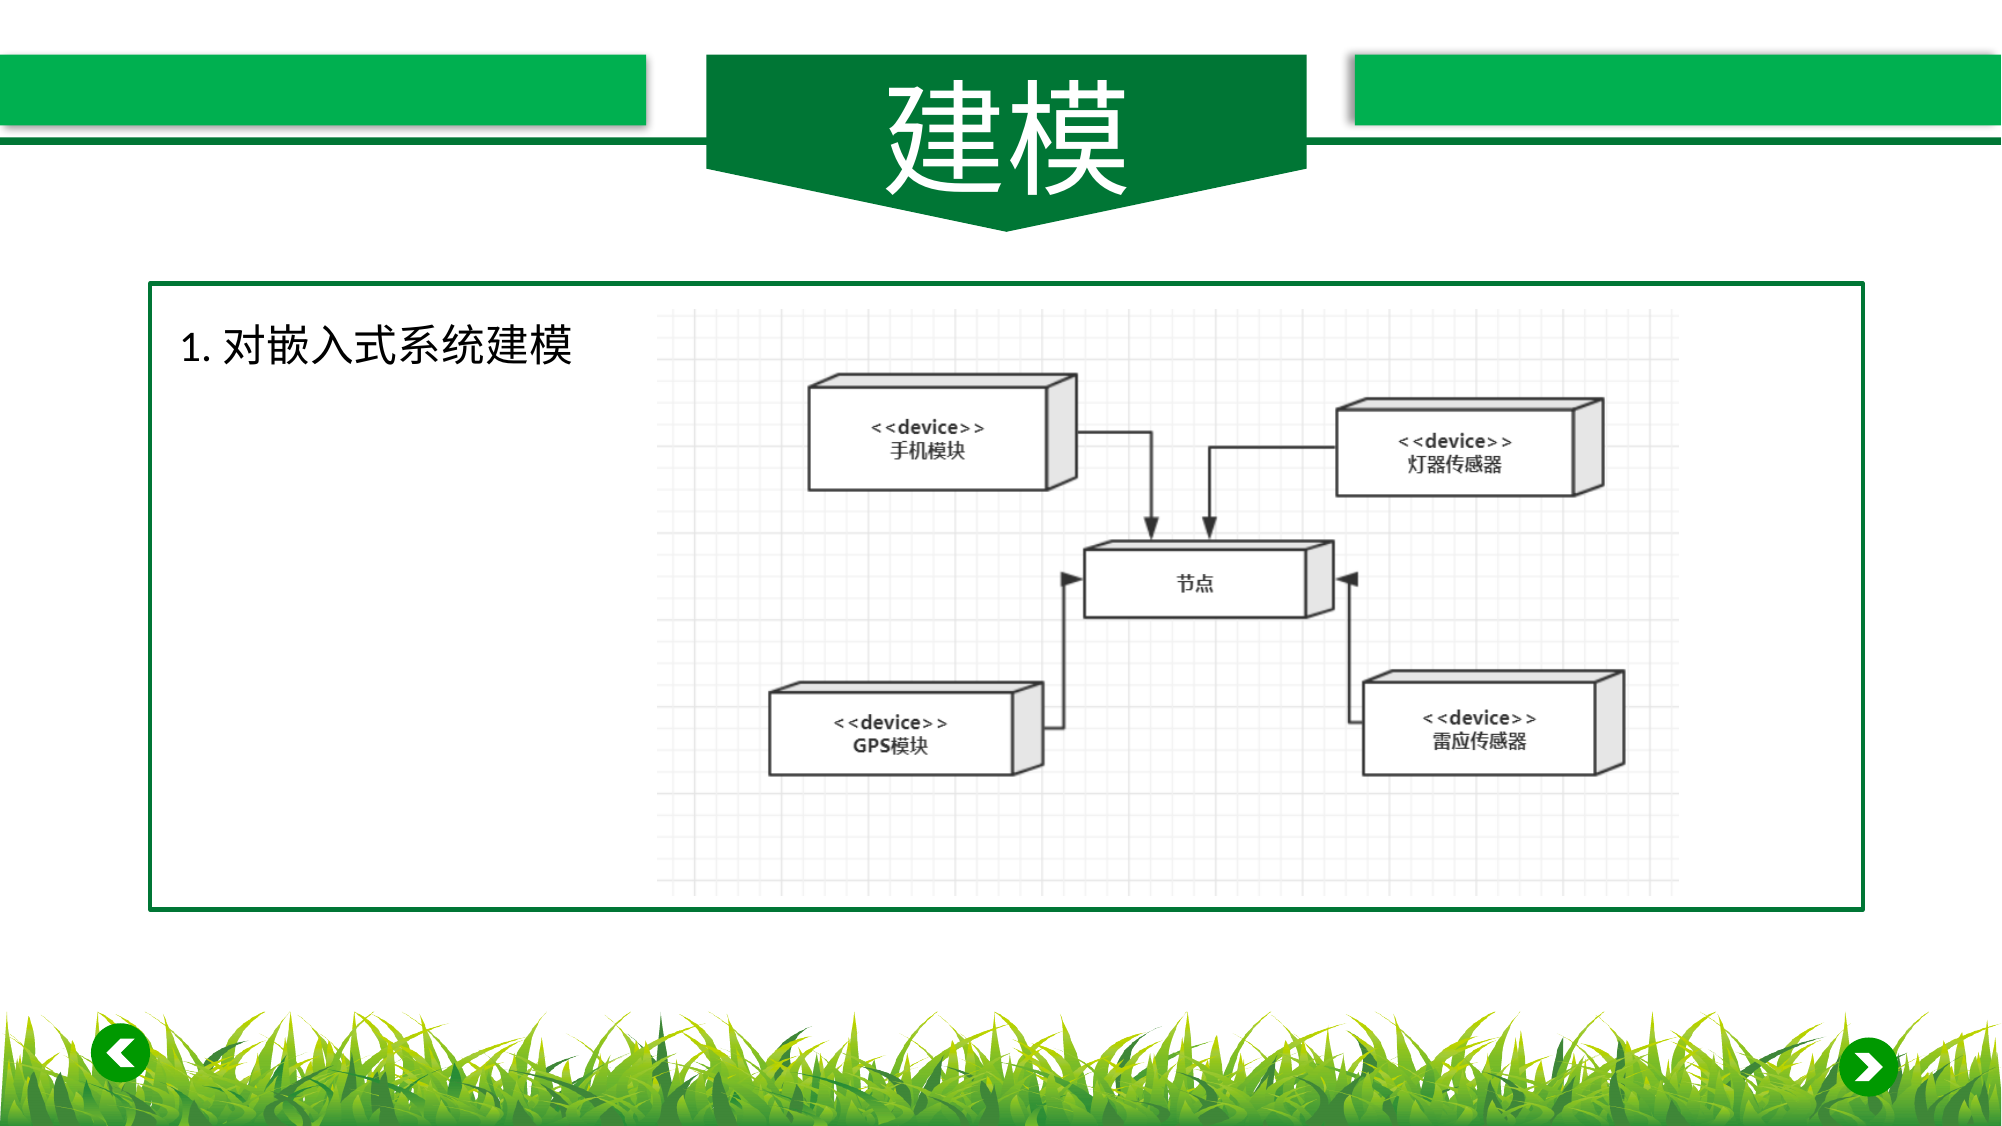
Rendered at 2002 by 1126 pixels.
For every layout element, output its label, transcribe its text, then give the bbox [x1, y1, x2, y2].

text_box [148, 281, 1865, 912]
text_box 建模 [866, 53, 1147, 219]
text_box [704, 52, 1309, 205]
picture [0, 1011, 2002, 1126]
text_box [935, 219, 1078, 234]
picture [657, 309, 1679, 897]
